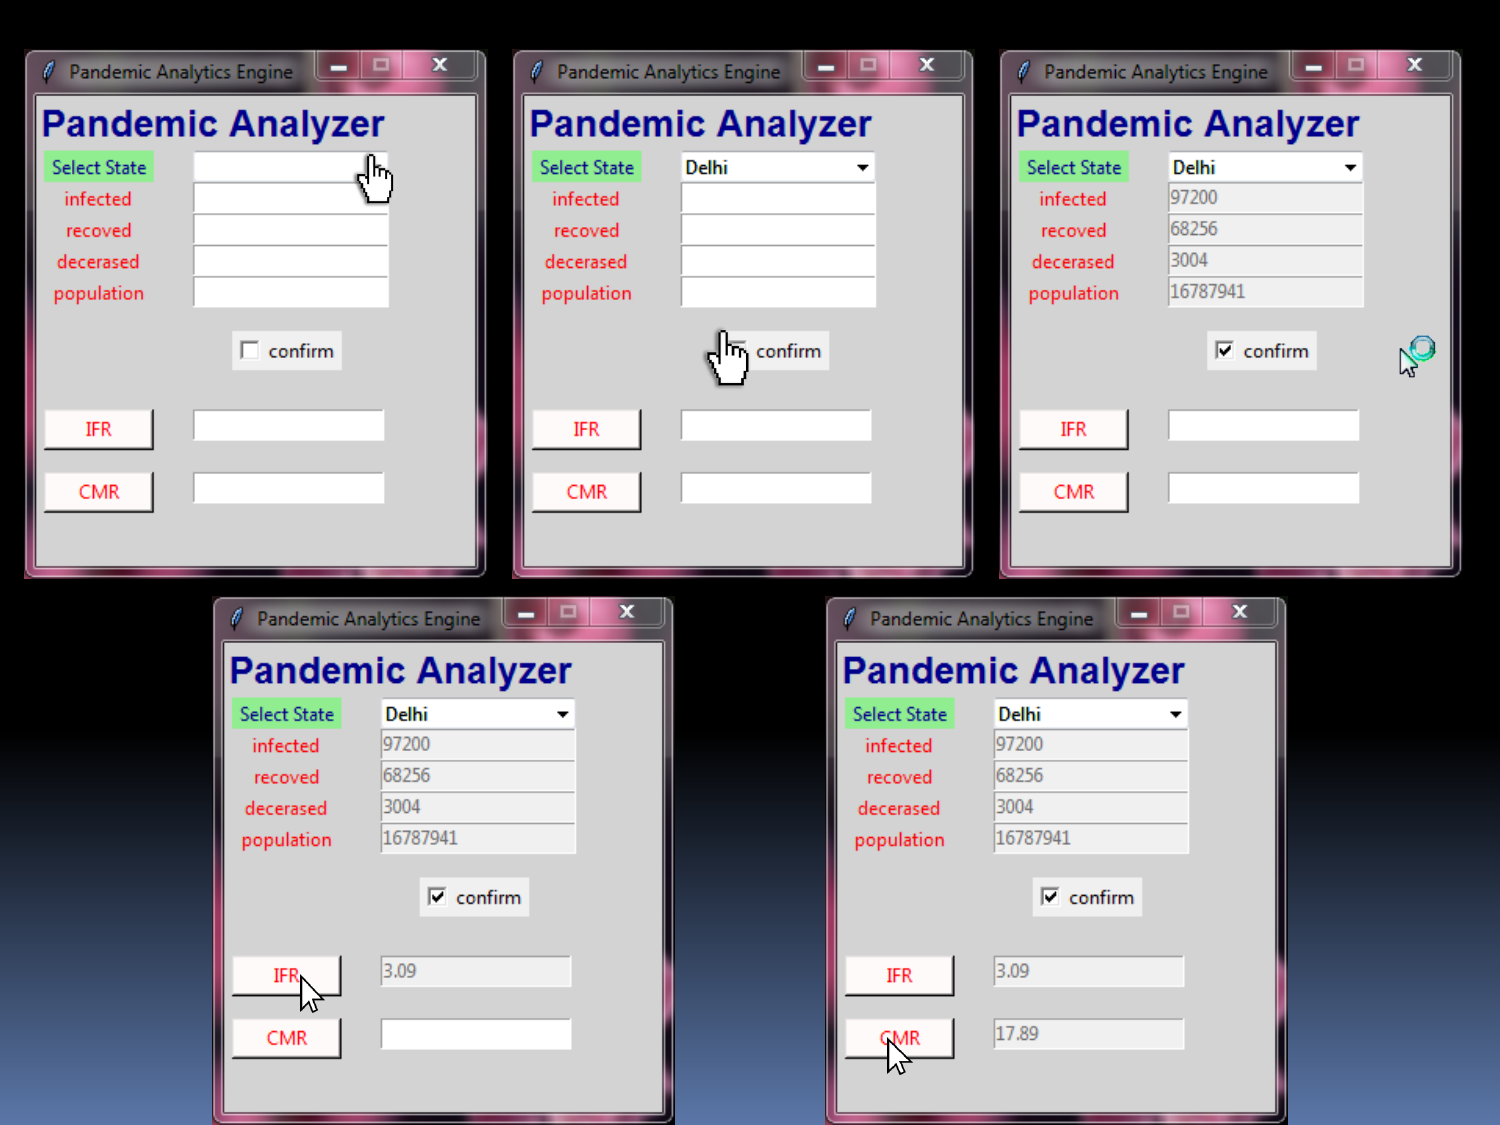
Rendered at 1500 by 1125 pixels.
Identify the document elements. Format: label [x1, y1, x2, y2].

picture [511, 49, 976, 579]
picture [211, 596, 676, 1125]
picture [1351, 286, 1500, 437]
picture [999, 49, 1463, 579]
picture [824, 596, 1288, 1125]
picture [24, 49, 488, 579]
